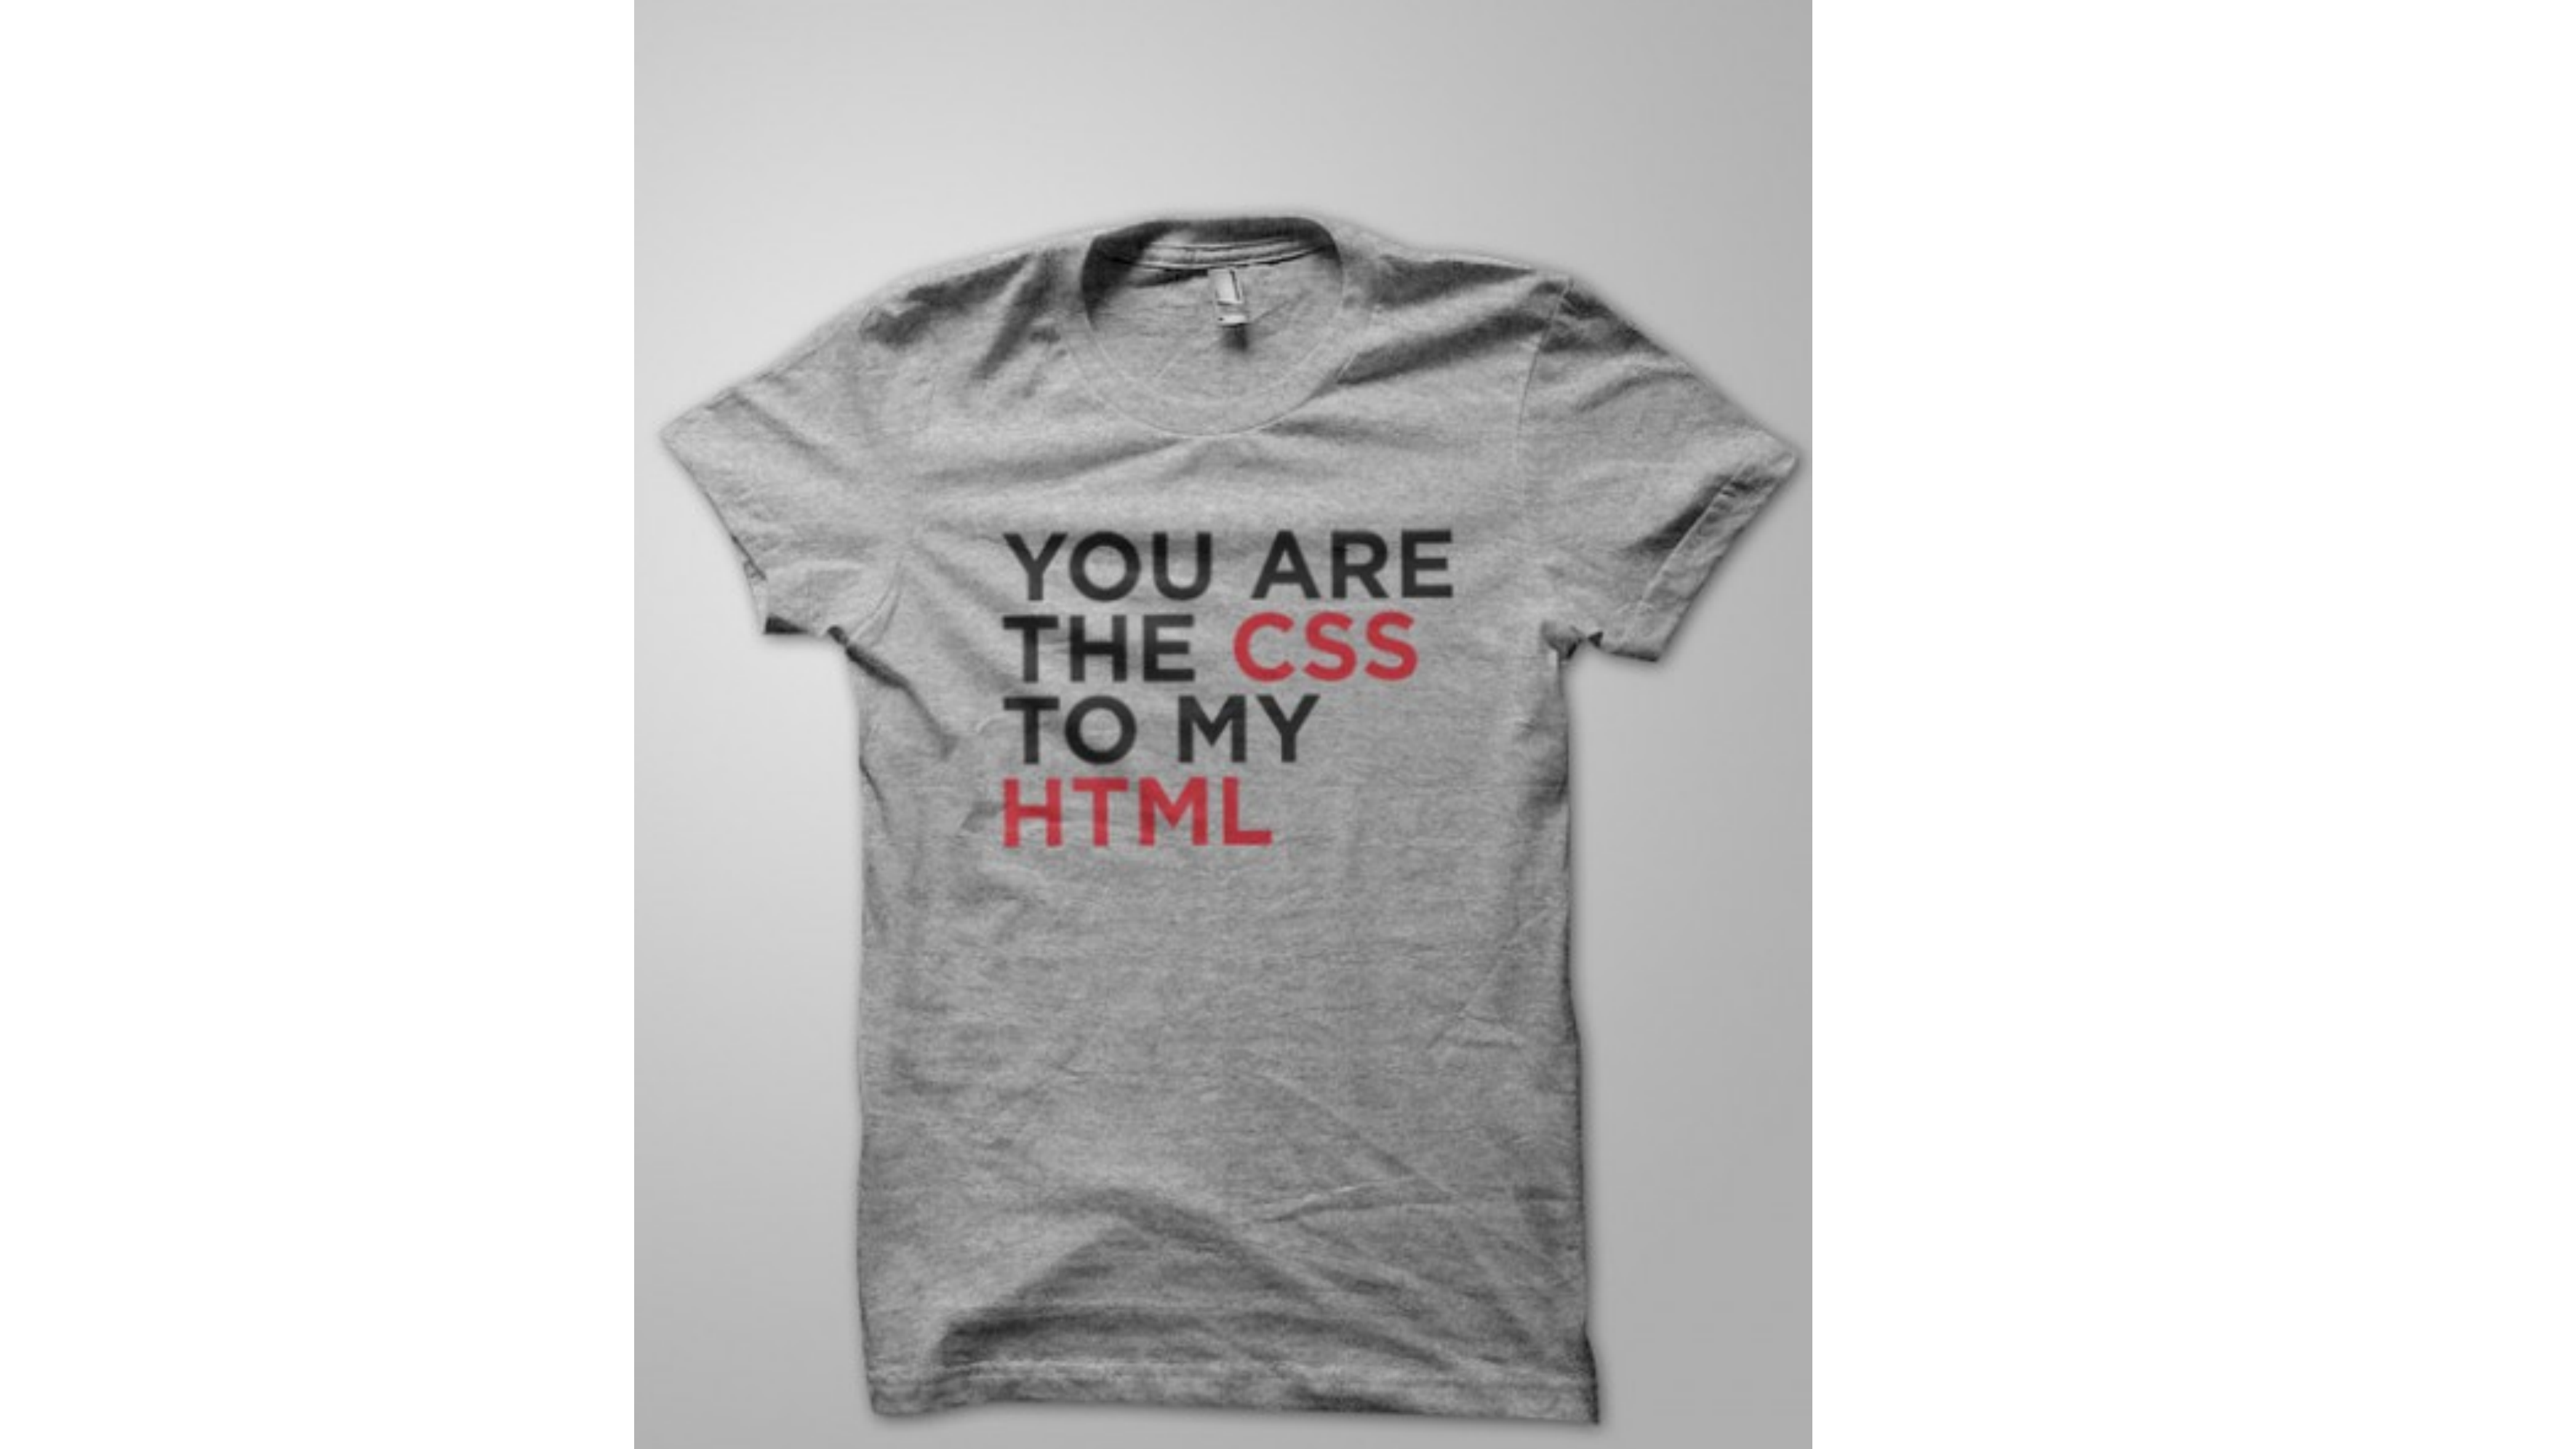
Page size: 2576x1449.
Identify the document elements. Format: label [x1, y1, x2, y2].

picture [634, 0, 1812, 1449]
